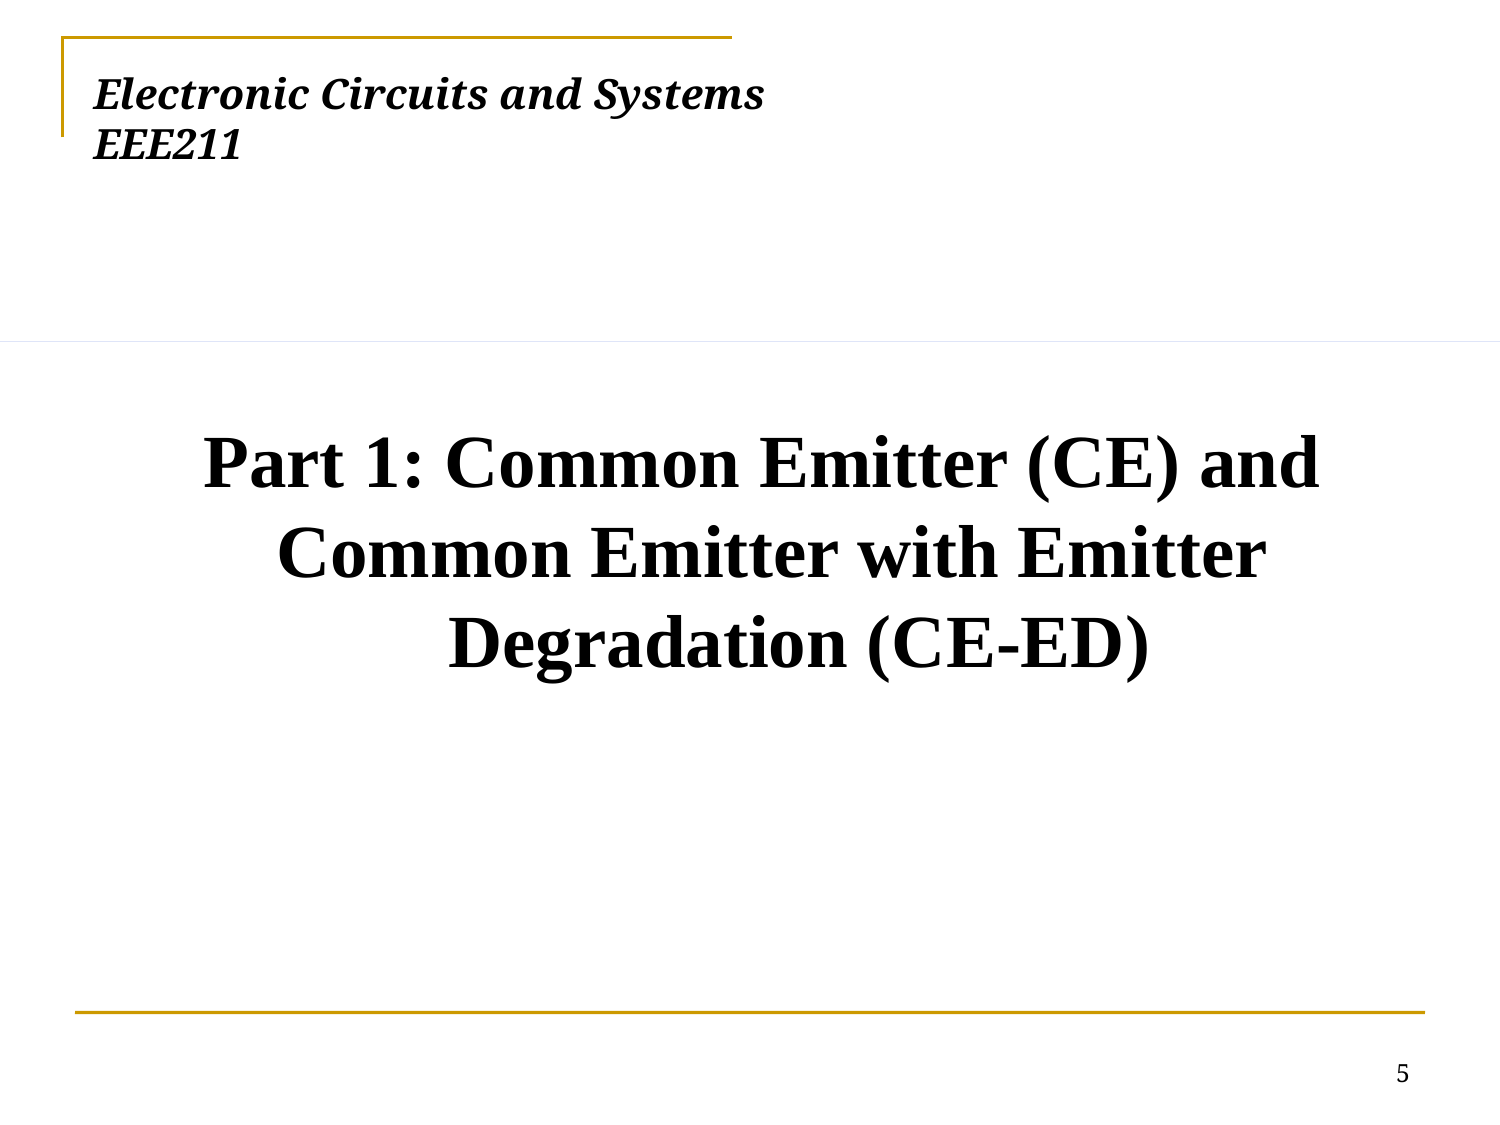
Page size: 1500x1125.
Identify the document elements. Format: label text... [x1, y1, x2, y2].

text_box Part 1: Common Emitter (CE) and Common Emitter with Emitter Degradation (CE-ED) [93, 405, 1450, 760]
slide_number 5 [1074, 1023, 1426, 1100]
text_box Electronic Circuits and Systems EEE211 [78, 60, 1418, 152]
